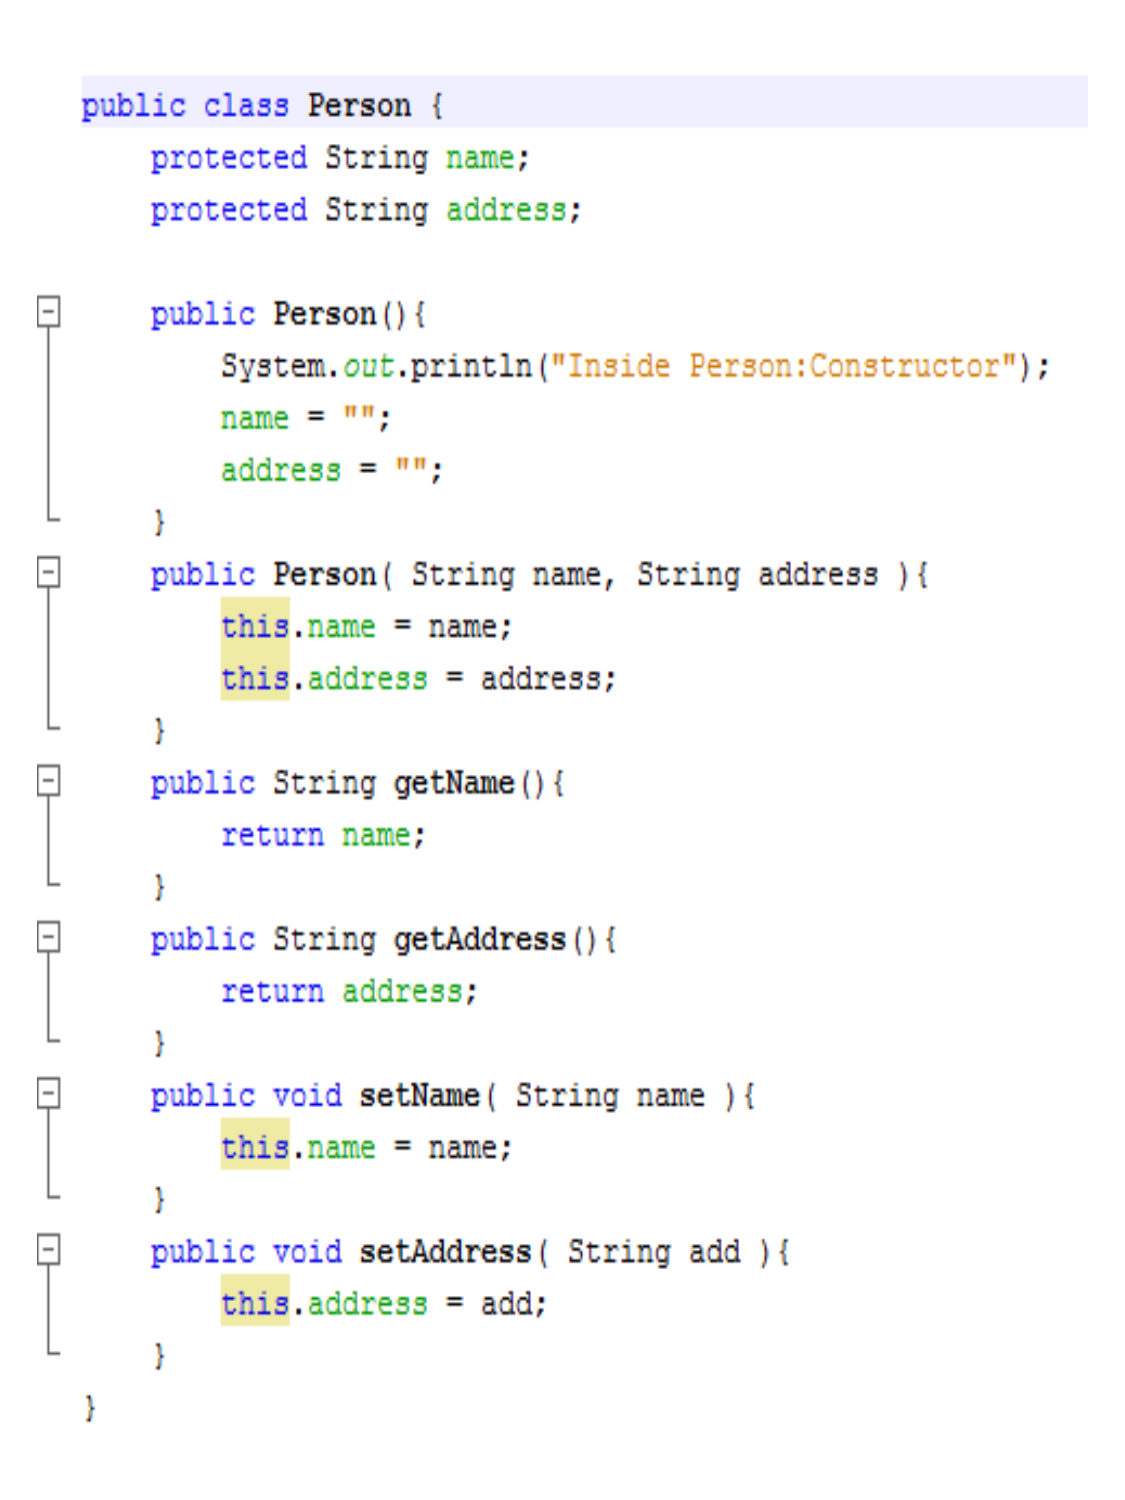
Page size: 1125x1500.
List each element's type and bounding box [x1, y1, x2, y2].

picture [37, 62, 1088, 1463]
